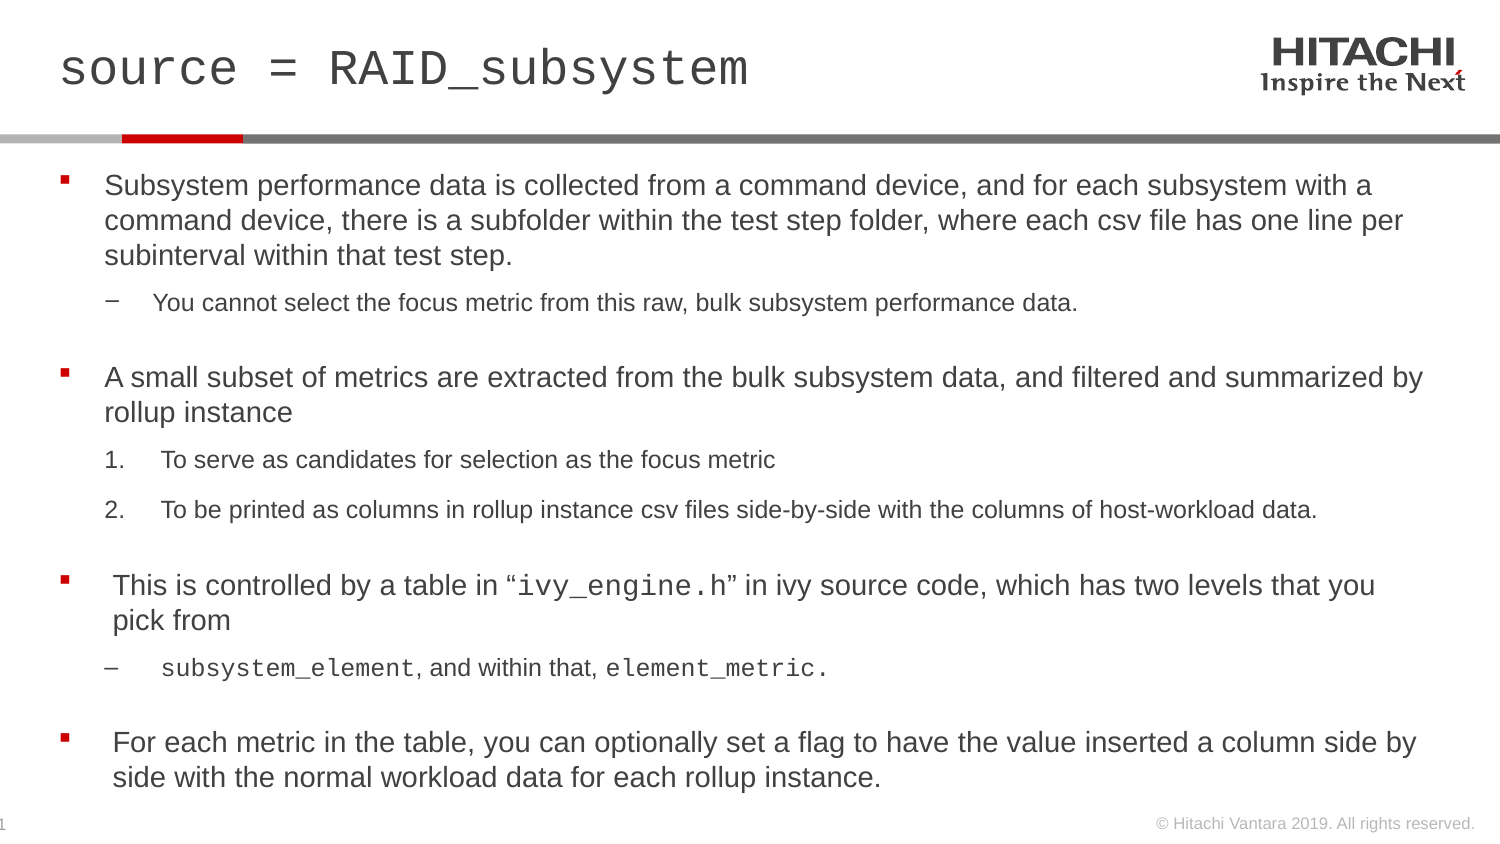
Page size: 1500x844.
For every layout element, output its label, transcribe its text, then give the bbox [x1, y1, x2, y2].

title source = RAID_subsystem [43, 8, 1200, 129]
list Subsystem performance data is collected from a command device, and for each subsystem with a command device, there is a subfolder within the test step folder, where each csv file has one line per subinterval within that test step. You cannot select the focus metric from this raw, bulk subsystem performance data. A small subset of metrics are extracted from the bulk subsystem data, and filtered and summarized by rollup instance To serve as candidates for selection as the focus metric To be printed as columns in rollup instance csv files side-by-side with the columns of host-workload data. This is controlled by a table in “ivy_engine.h” in ivy source code, which has two levels that you pick from subsystem_element, and within that, element_metric. For each metric in the table, you can optionally set a flag to have the value inserted a column side by side with the normal workload data for each rollup instance. [43, 158, 1452, 813]
